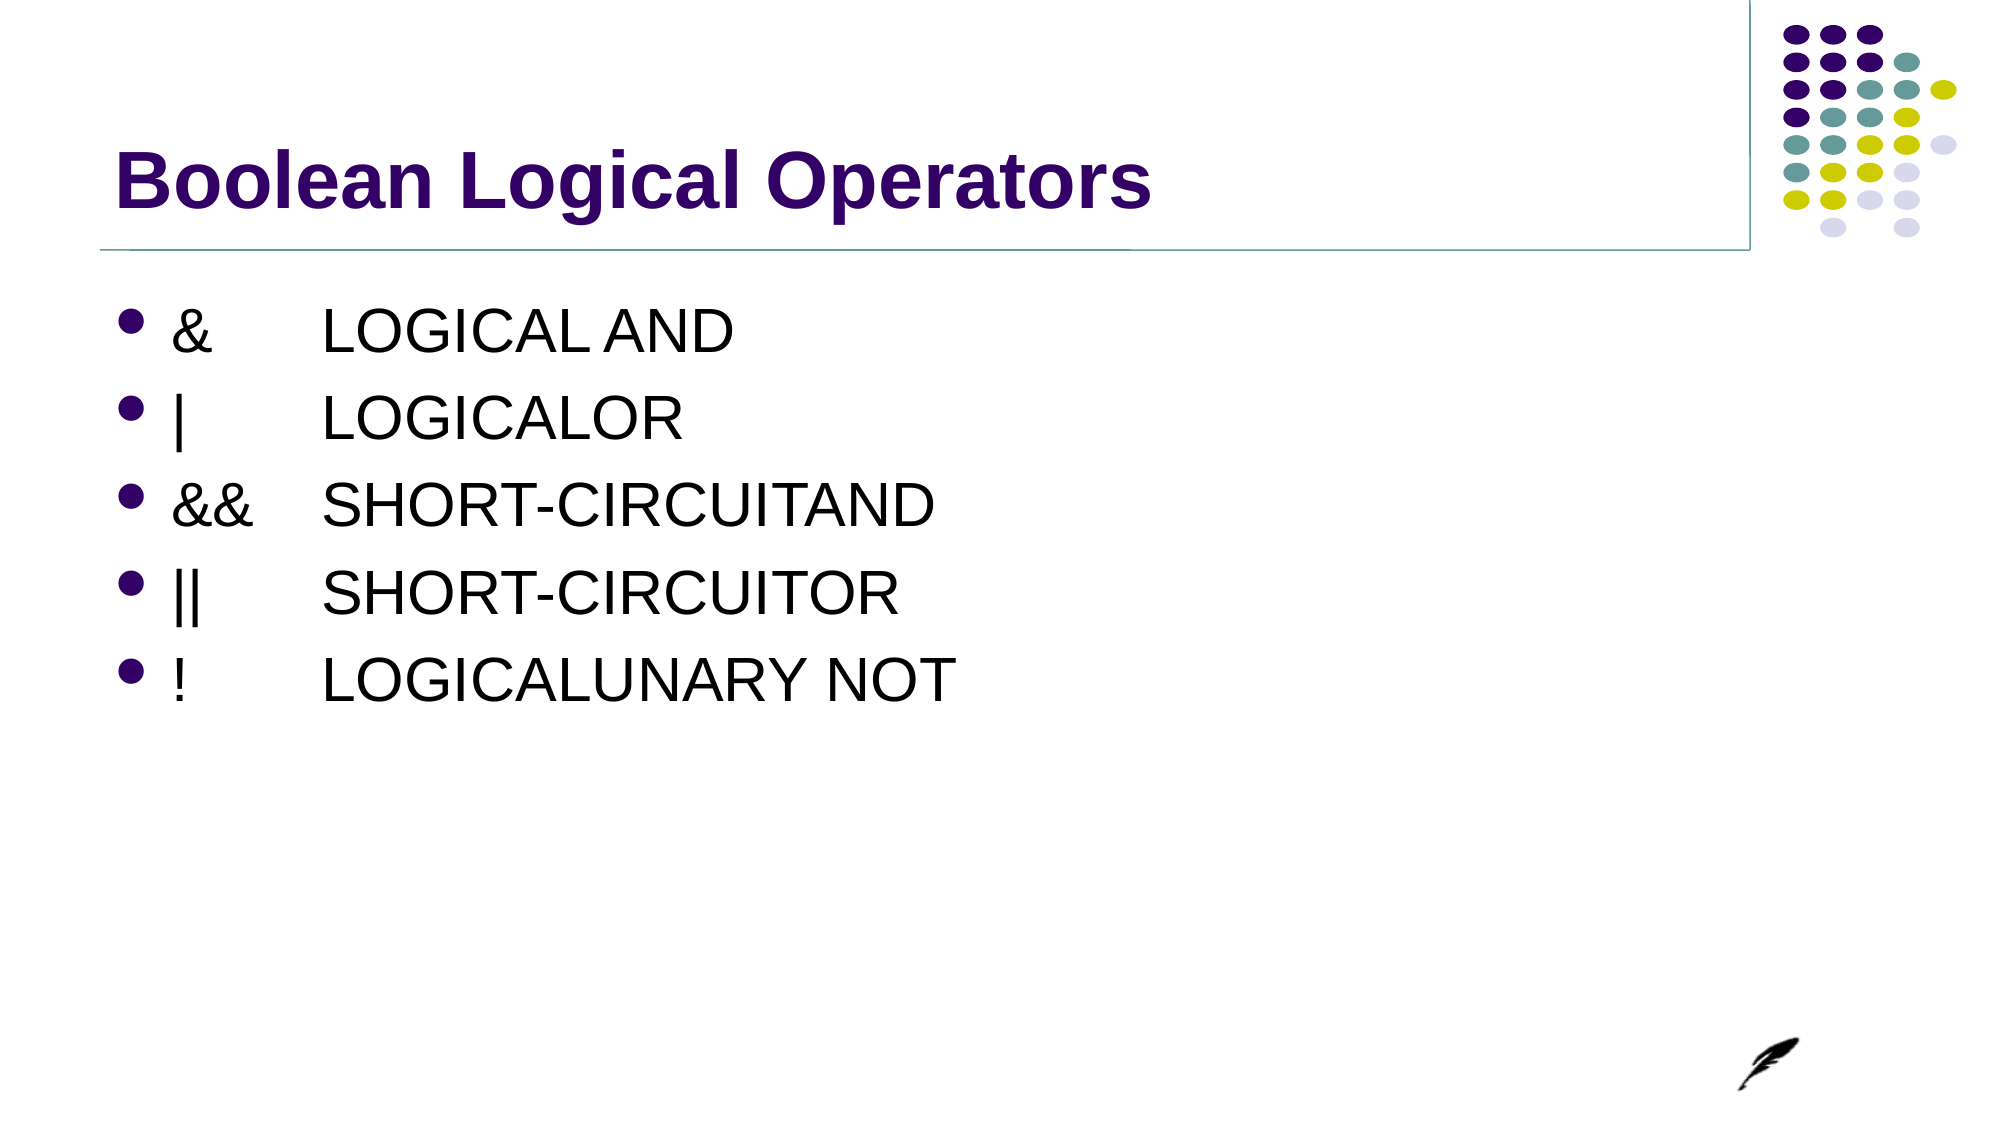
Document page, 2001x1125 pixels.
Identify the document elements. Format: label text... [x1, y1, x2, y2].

list & LOGICAL AND | LOGICALOR && SHORT-CIRCUITAND || SHORT-CIRCUITOR ! LOGICALUNARY NOT [99, 282, 1900, 1006]
title Boolean Logical Operators [99, 20, 1750, 233]
picture [1727, 1027, 1809, 1103]
